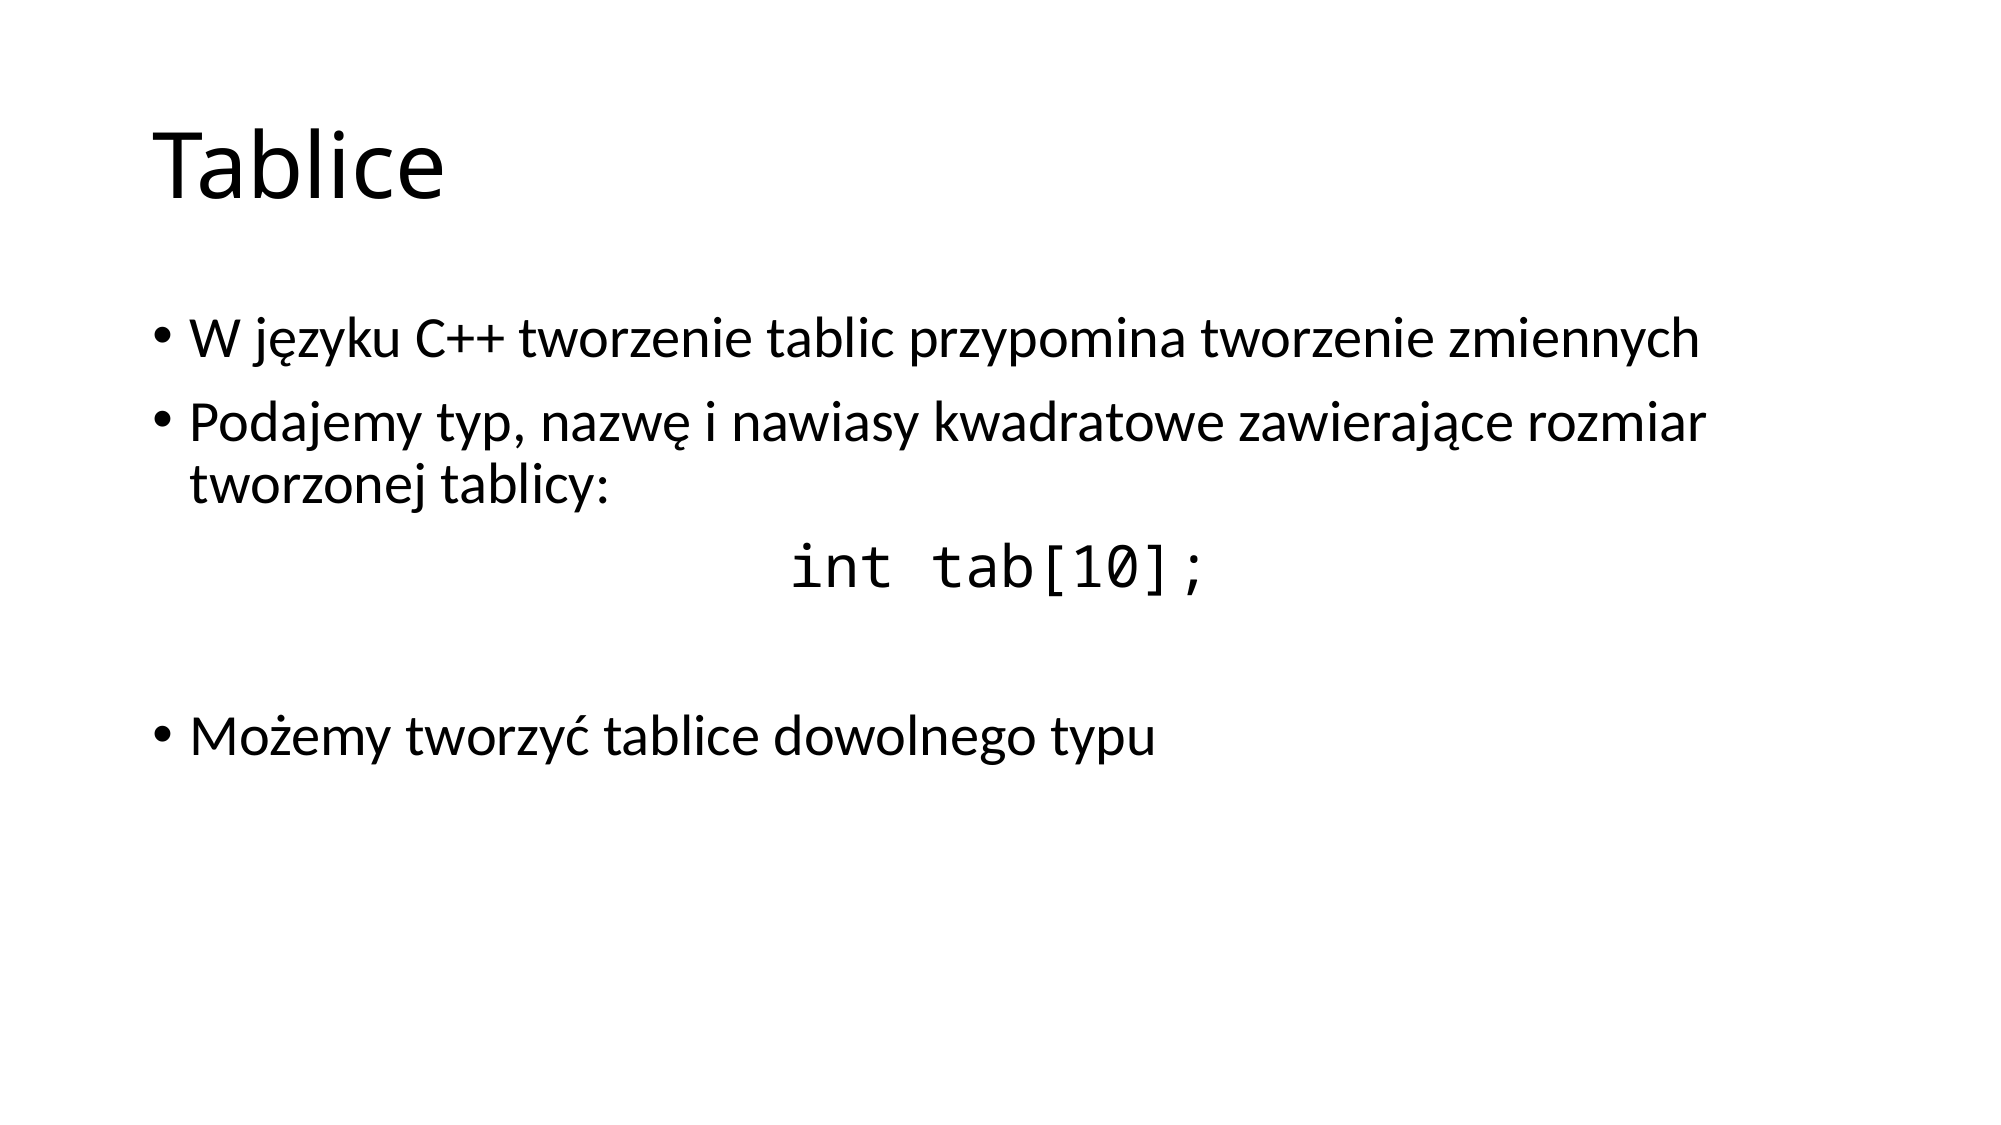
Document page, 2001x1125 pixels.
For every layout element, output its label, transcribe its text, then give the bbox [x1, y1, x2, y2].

list W języku C++ tworzenie tablic przypomina tworzenie zmiennych Podajemy typ, nazwę i nawiasy kwadratowe zawierające rozmiar tworzonej tablicy: int tab[10]; Możemy tworzyć tablice dowolnego typu [137, 299, 1863, 1014]
title Tablice [137, 59, 1863, 278]
